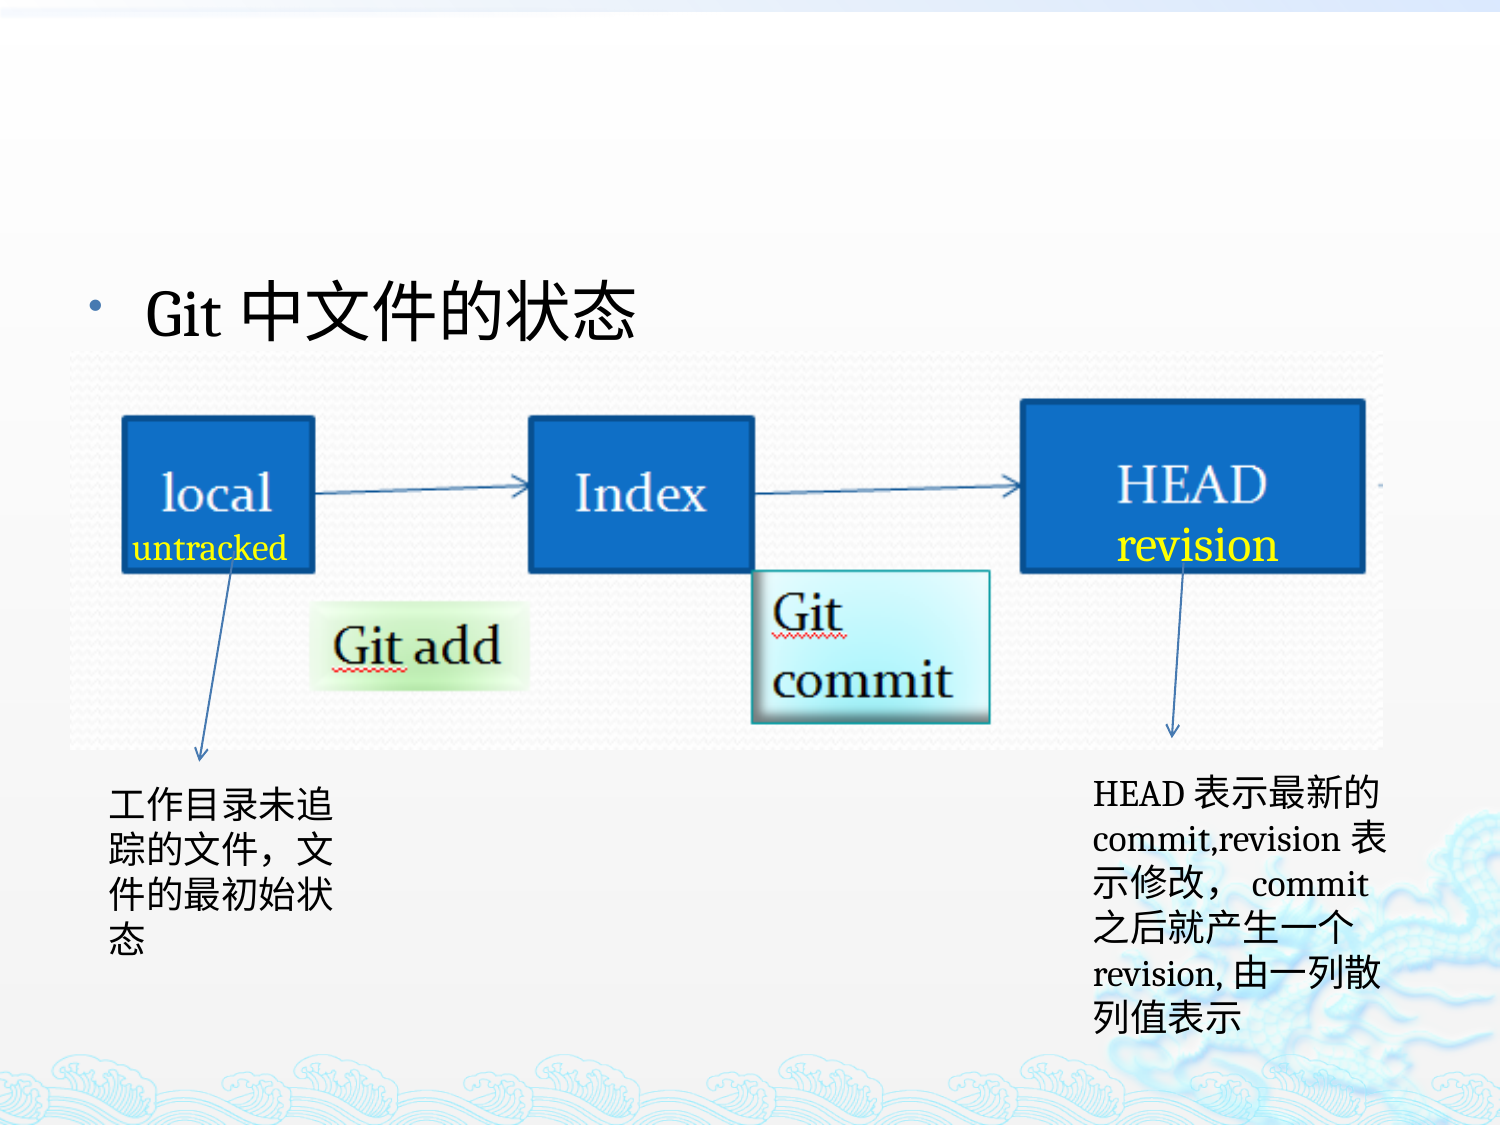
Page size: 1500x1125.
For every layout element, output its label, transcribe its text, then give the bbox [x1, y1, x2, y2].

text_box HEAD表示最新的commit,revision表示修改，commit之后就产生一个revision,由一列散列值表示 [1078, 761, 1407, 1047]
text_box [110, 638, 323, 675]
picture [69, 351, 1384, 751]
text_box 工作目录未追踪的文件，文件的最初始状态 [93, 773, 375, 969]
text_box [1089, 643, 1267, 657]
list Git中文件的状态 [75, 262, 1425, 1005]
